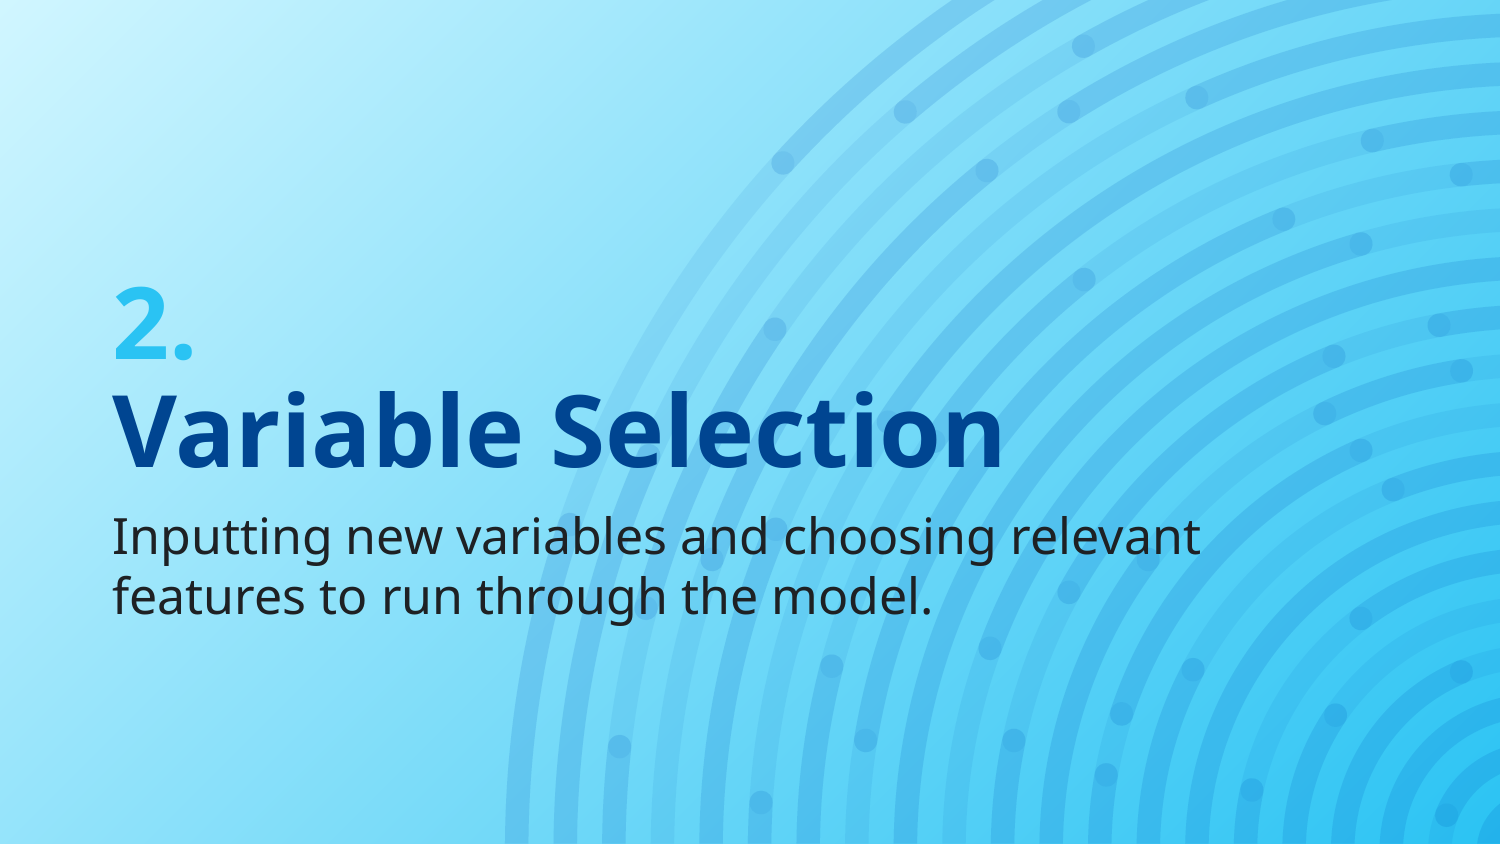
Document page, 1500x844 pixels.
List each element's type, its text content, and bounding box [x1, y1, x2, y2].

subtitle Inputting new variables and choosing relevant features to run through the model. [112, 504, 1388, 695]
title 2. Variable Selection [112, 273, 1388, 489]
